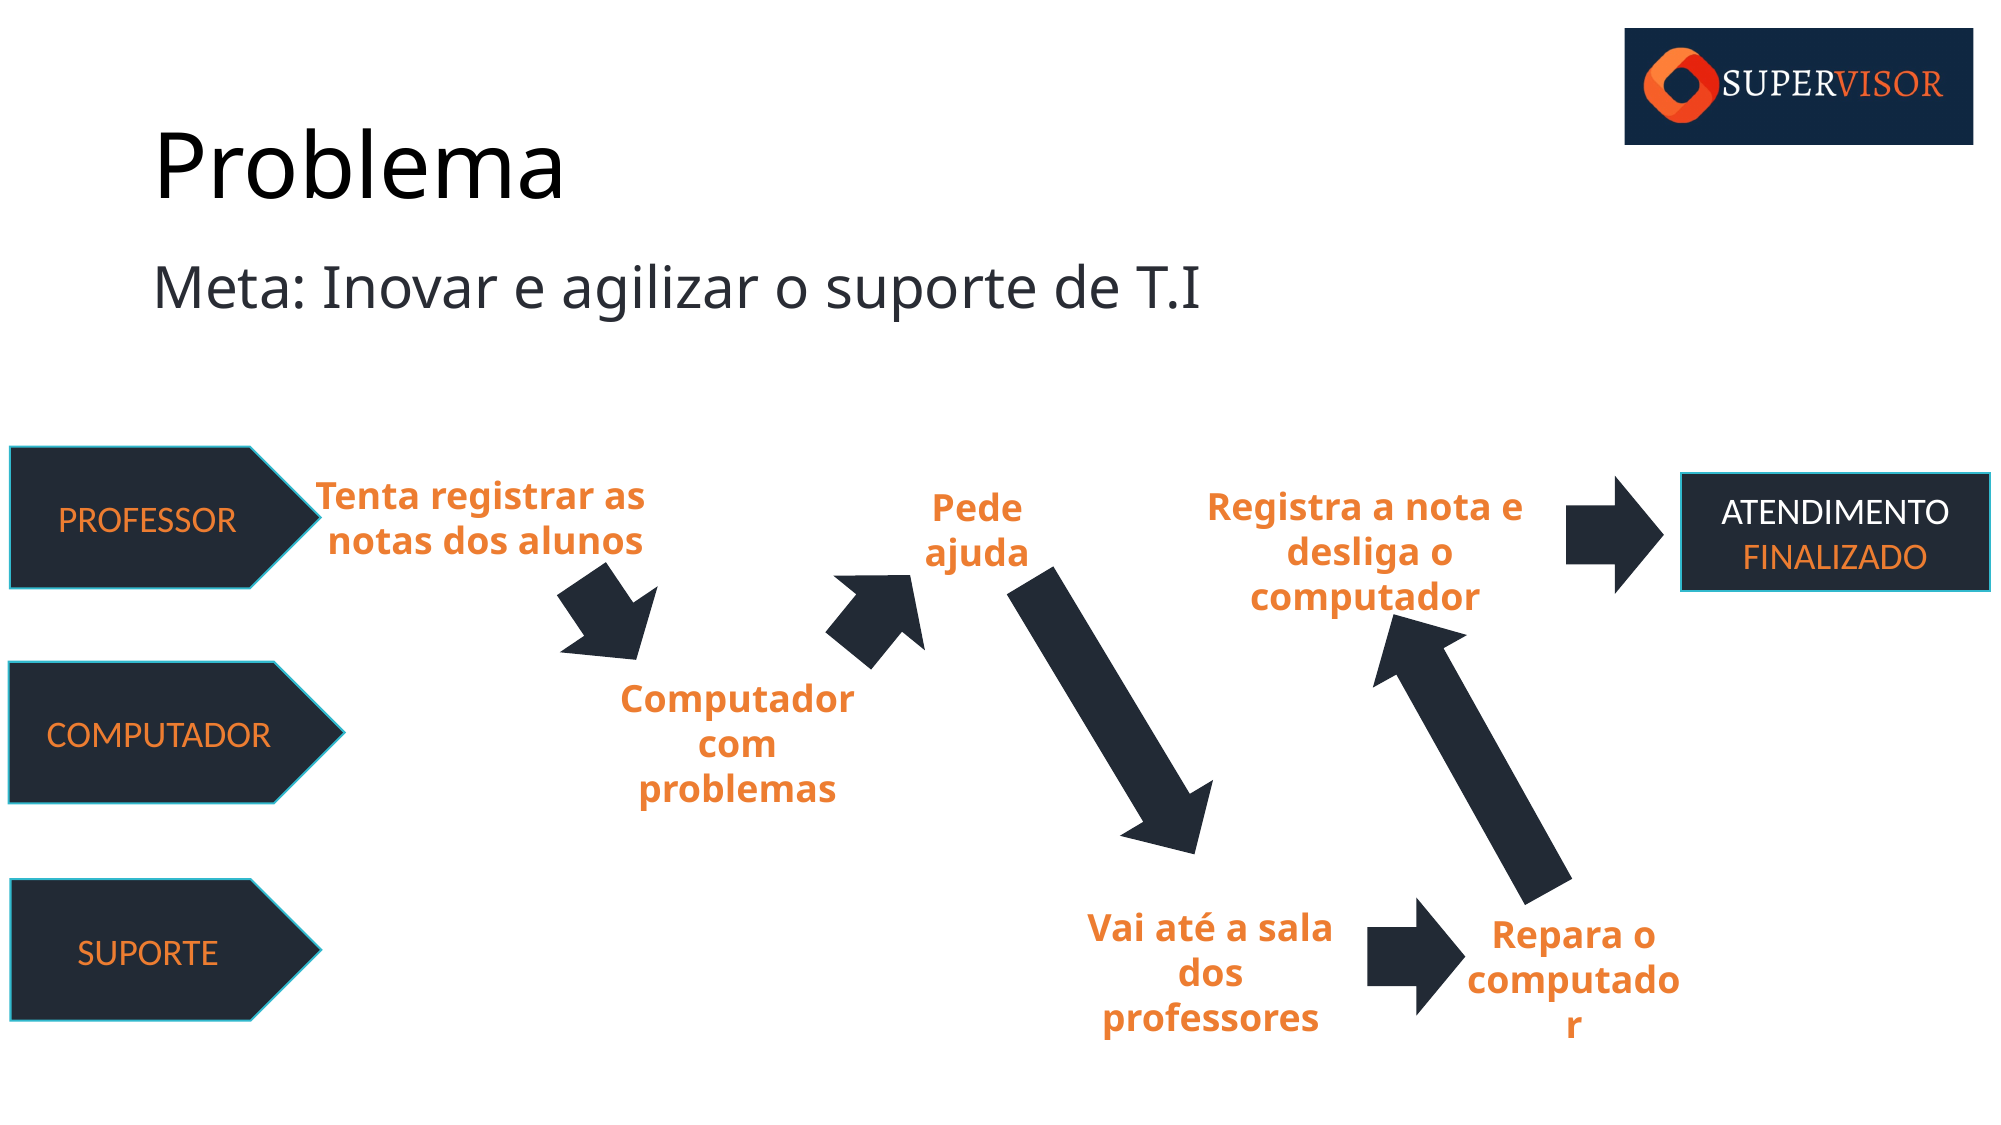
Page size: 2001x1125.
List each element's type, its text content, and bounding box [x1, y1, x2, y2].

text_box [1564, 472, 1666, 597]
title Problema [137, 59, 1863, 250]
text_box Registra a nota e desliga o computador [1164, 475, 1566, 626]
text_box Computador com problemas [583, 667, 893, 818]
text_box Vai até a sala dos professores [1056, 896, 1366, 1047]
text_box Repara o computador [1450, 903, 1698, 1054]
text_box [1371, 626, 1574, 907]
text_box [1005, 564, 1215, 856]
picture [1624, 28, 1974, 145]
text_box SUPORTE [9, 878, 323, 1022]
text_box COMPUTADOR [7, 660, 347, 805]
text_box PROFESSOR [8, 445, 294, 590]
text_box [1366, 894, 1450, 1019]
text_box Tenta registrar as notas dos alunos [294, 464, 668, 570]
list Meta: Inovar e agilizar o suporte de T.I [137, 250, 1863, 338]
text_box [823, 574, 927, 672]
text_box ATENDIMENTO FINALIZADO [1680, 472, 1991, 592]
text_box Pede ajuda [869, 476, 1086, 582]
text_box [555, 560, 660, 661]
